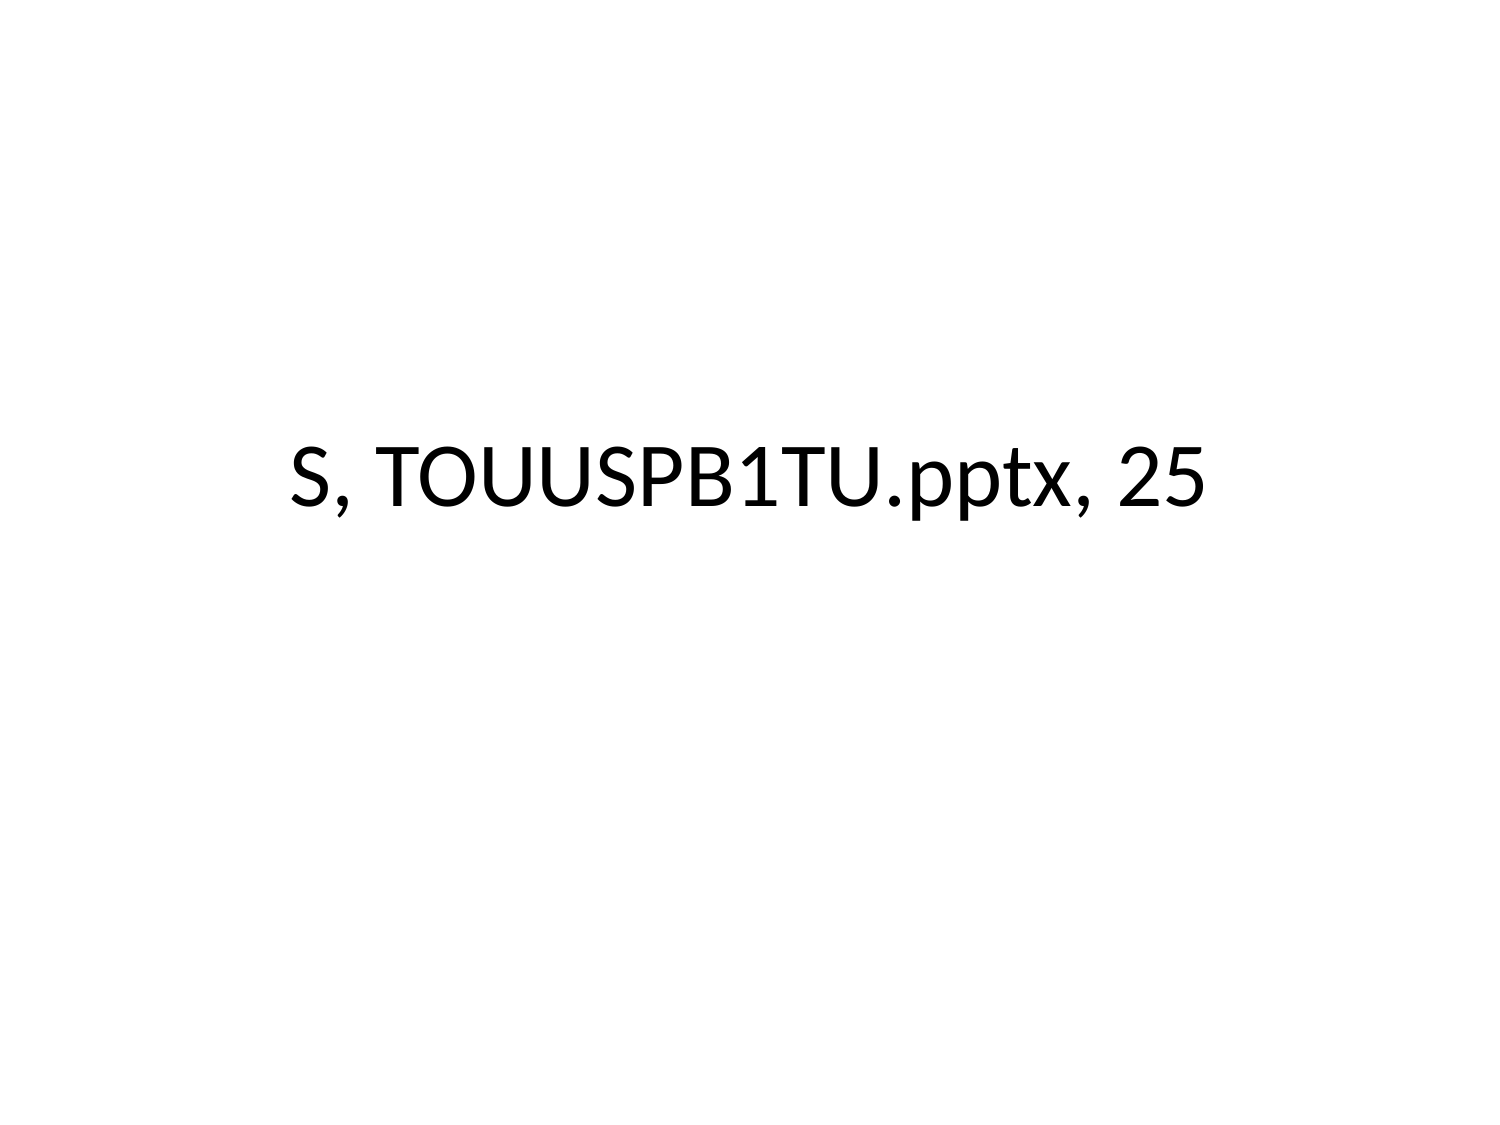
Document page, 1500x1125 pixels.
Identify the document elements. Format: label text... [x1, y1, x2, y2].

title S, TOUUSPB1TU.pptx, 25 [112, 349, 1388, 591]
